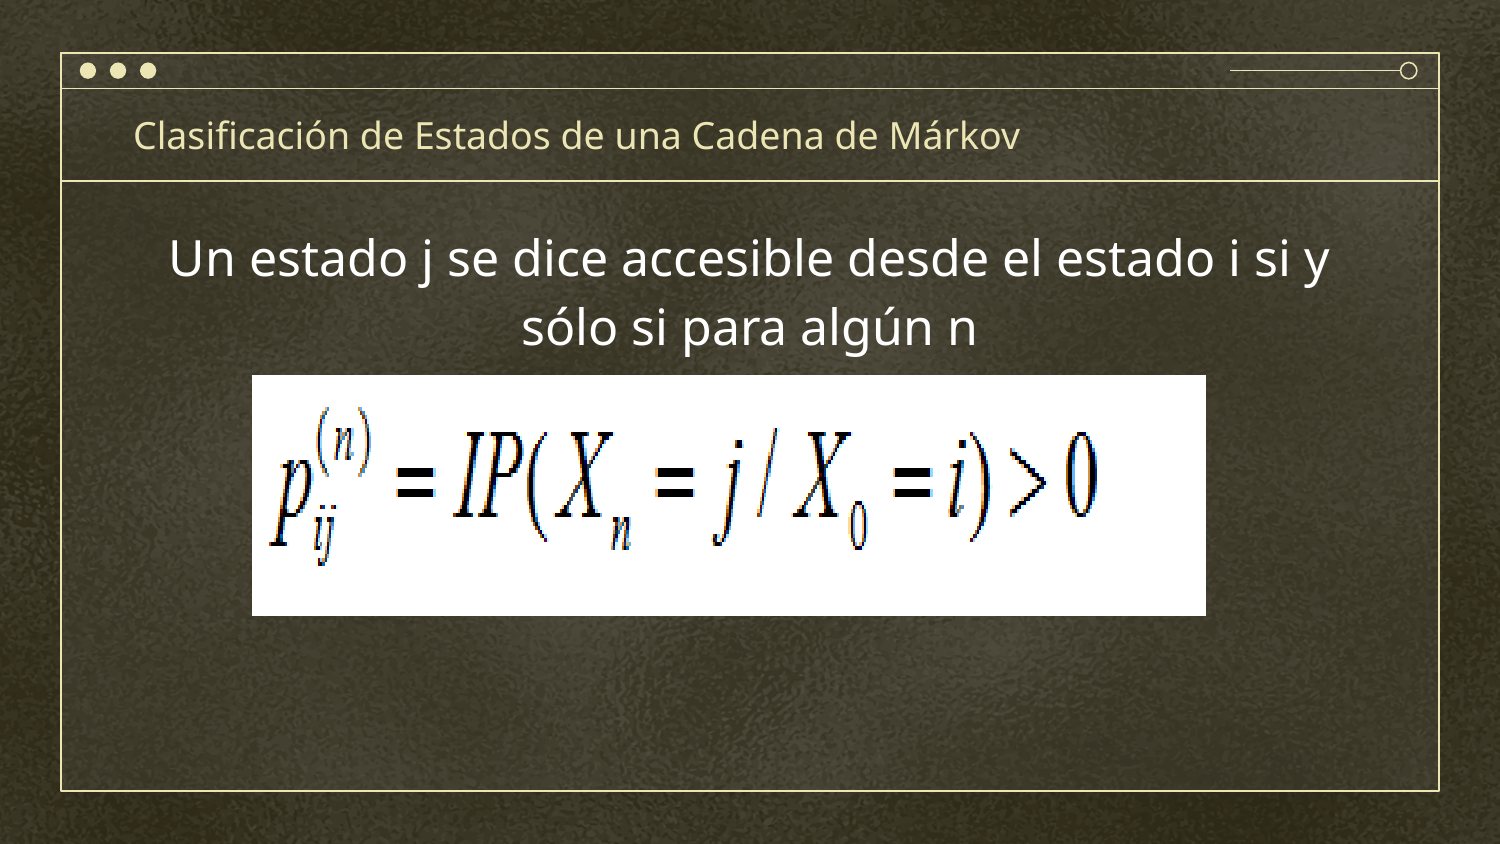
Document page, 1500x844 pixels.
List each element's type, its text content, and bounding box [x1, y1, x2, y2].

picture [252, 375, 1206, 616]
title Clasificación de Estados de una Cadena de Márkov [118, 88, 1382, 182]
list Un estado j se dice accesible desde el estado i si y sólo si para algún n [118, 202, 1382, 756]
